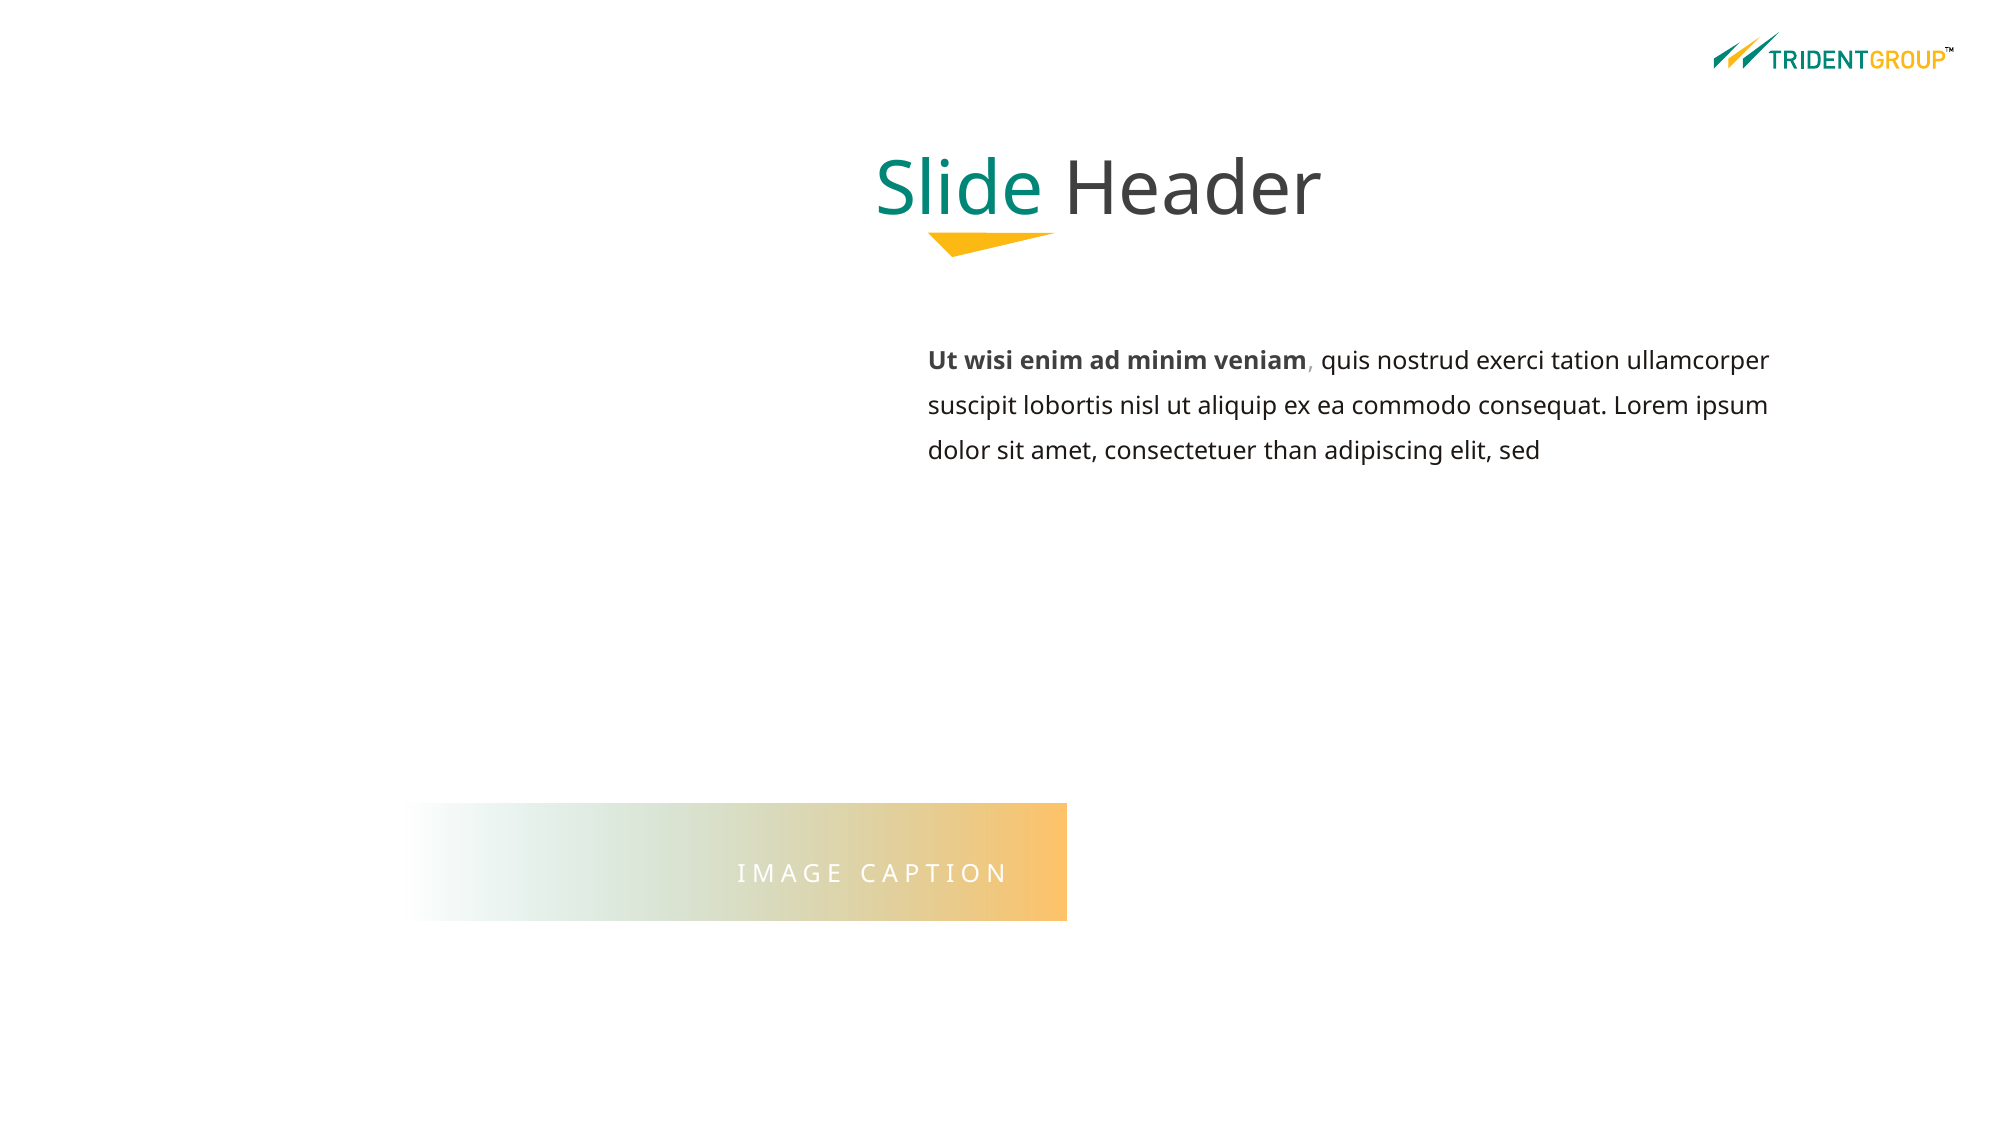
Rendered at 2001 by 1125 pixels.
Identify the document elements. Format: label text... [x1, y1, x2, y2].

text_box [853, 803, 1068, 922]
text_box Slide Header [860, 131, 1338, 237]
picture [927, 232, 1056, 258]
picture [1713, 31, 1954, 69]
text_box IMAGE CAPTION [853, 842, 1006, 888]
picture [0, 152, 853, 1125]
text_box Ut wisi enim ad minim veniam, quis nostrud exerci tation ullamcorper suscipit lobortis nisl ut aliquip ex ea commodo consequat. Lorem ipsum dolor sit amet, consectetuer than adipiscing elit, sed [913, 322, 1836, 472]
